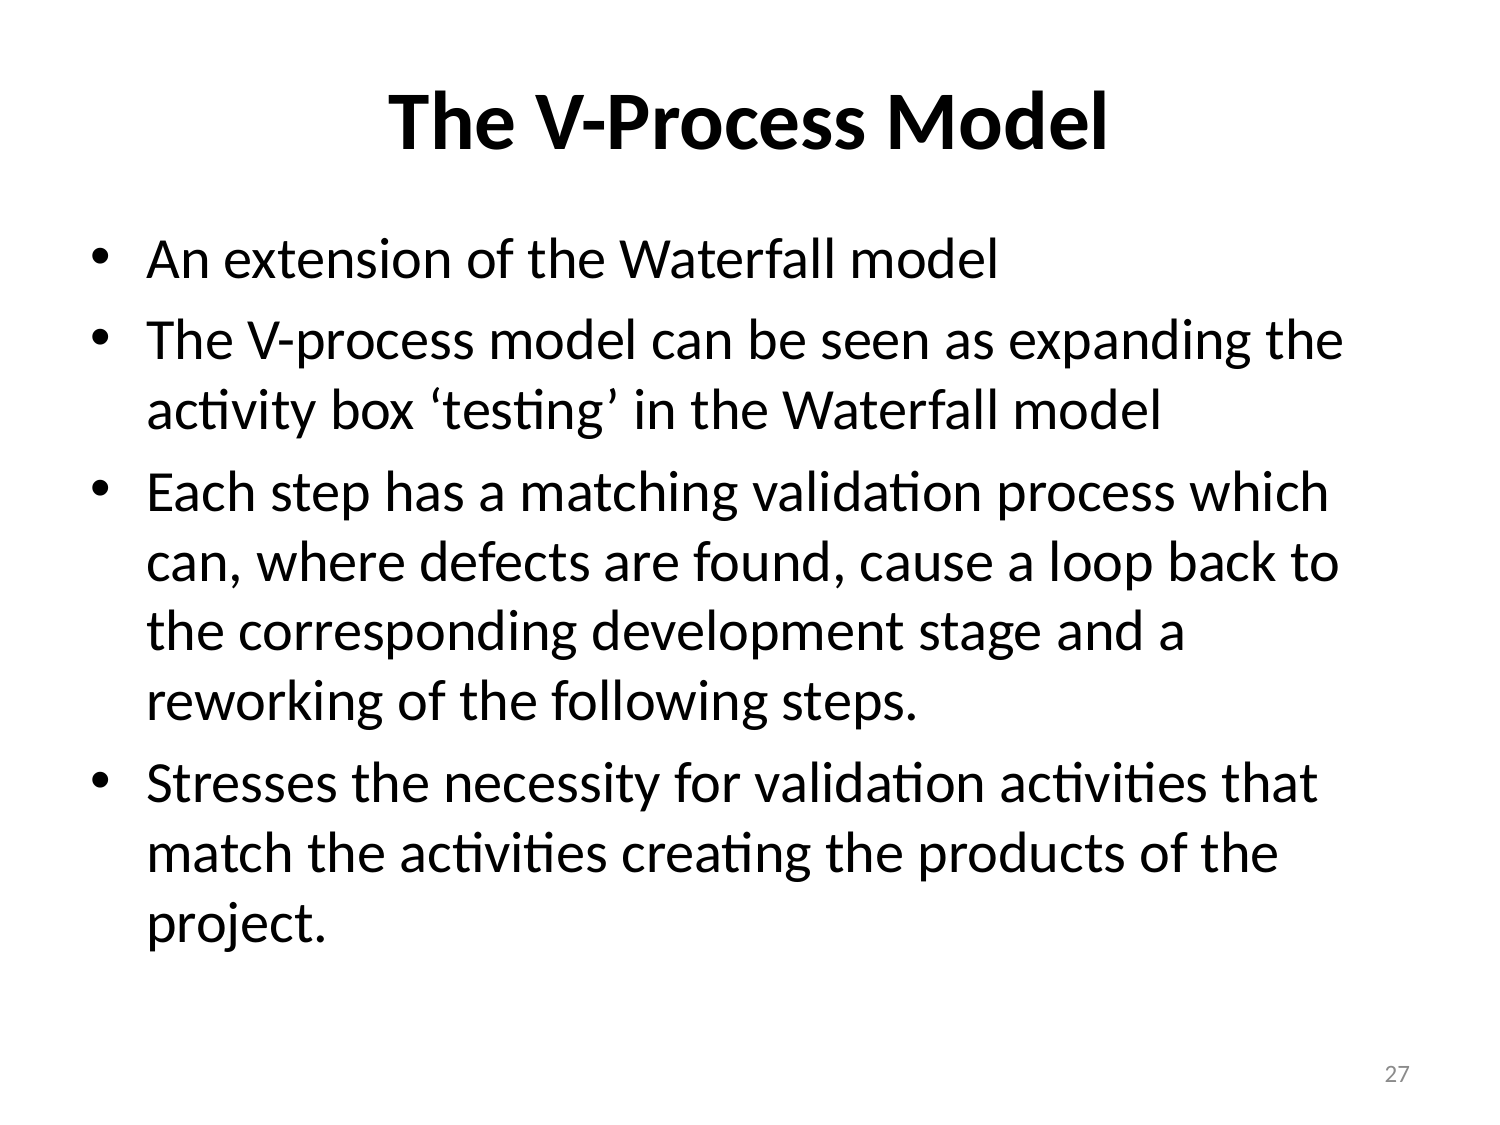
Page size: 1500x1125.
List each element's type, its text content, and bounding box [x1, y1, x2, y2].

slide_number 27 [1074, 1042, 1425, 1103]
title The V-Process Model [75, 45, 1425, 188]
list An extension of the Waterfall model The V-process model can be seen as expanding the activity box ‘testing’ in the Waterfall model Each step has a matching validation process which can, where defects are found, cause a loop back to the corresponding development stage and a reworking of the following steps. Stresses the necessity for validation activities that match the activities creating the products of the project. [75, 212, 1425, 1005]
